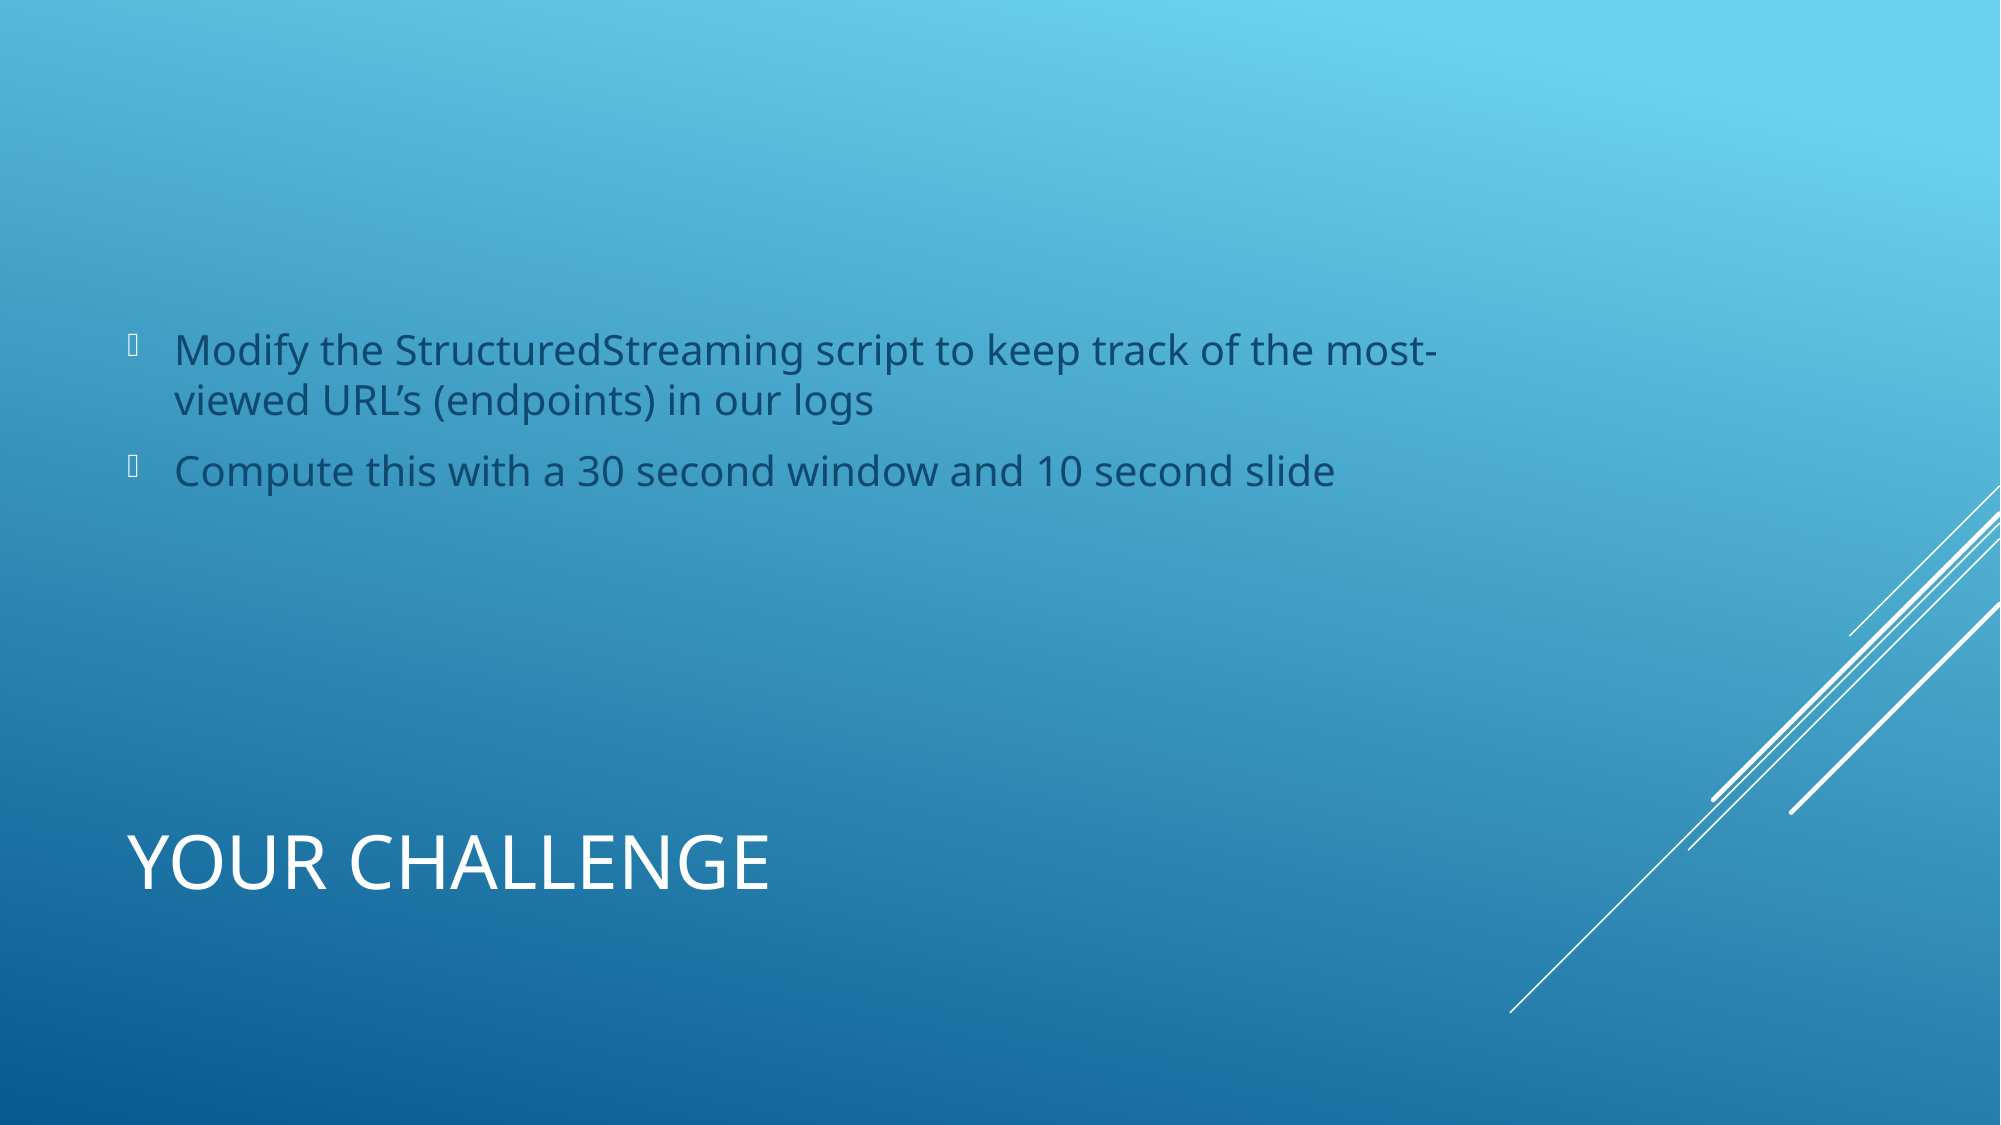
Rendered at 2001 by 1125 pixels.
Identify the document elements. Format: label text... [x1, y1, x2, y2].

list Modify the StructuredStreaming script to keep track of the most-viewed URL’s (endpoints) in our logs Compute this with a 30 second window and 10 second slide [112, 112, 1513, 706]
title Your challenge [112, 736, 1513, 984]
